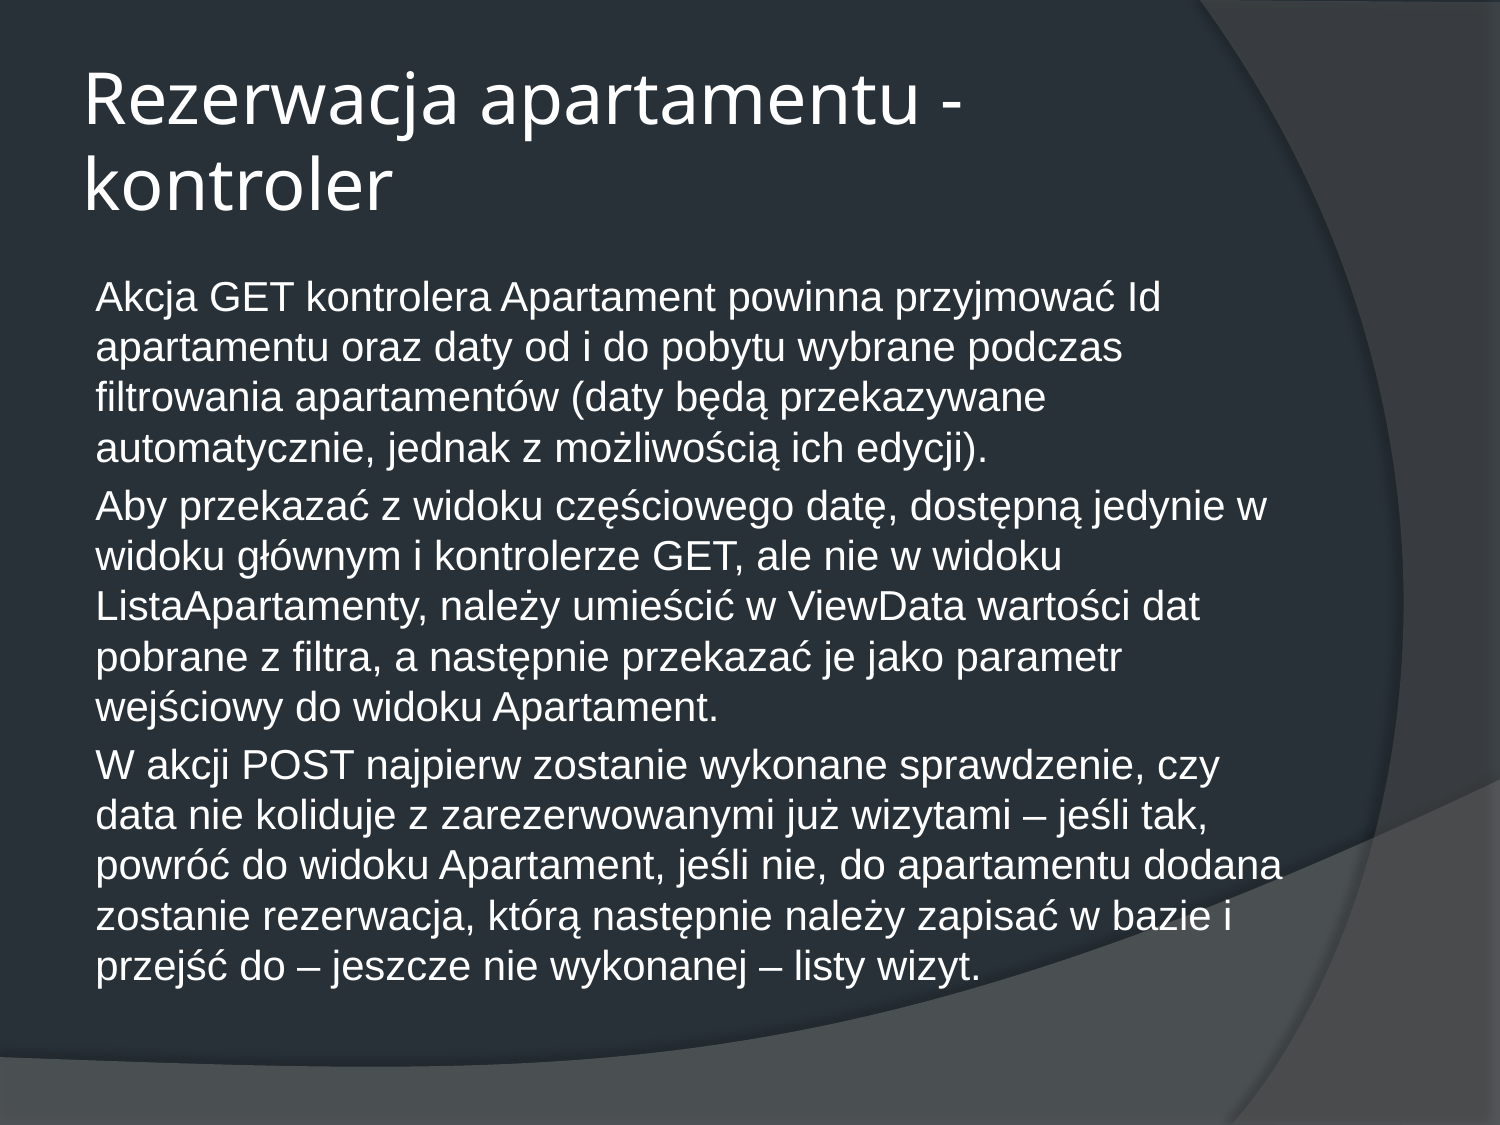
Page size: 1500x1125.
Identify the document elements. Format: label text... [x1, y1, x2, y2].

list Akcja GET kontrolera Apartament powinna przyjmować Id apartamentu oraz daty od i do pobytu wybrane podczas filtrowania apartamentów (daty będą przekazywane automatycznie, jednak z możliwością ich edycji). Aby przekazać z widoku częściowego datę, dostępną jedynie w widoku głównym i kontrolerze GET, ale nie w widoku ListaApartamenty, należy umieścić w ViewData wartości dat pobrane z filtra, a następnie przekazać je jako parametr wejściowy do widoku Apartament. W akcji POST najpierw zostanie wykonane sprawdzenie, czy data nie koliduje z zarezerwowanymi już wizytami – jeśli tak, powróć do widoku Apartament, jeśli nie, do apartamentu dodana zostanie rezerwacja, którą następnie należy zapisać w bazie i przejść do – jeszcze nie wykonanej – listy wizyt. [75, 262, 1300, 1005]
title Rezerwacja apartamentu - kontroler [75, 45, 1300, 233]
